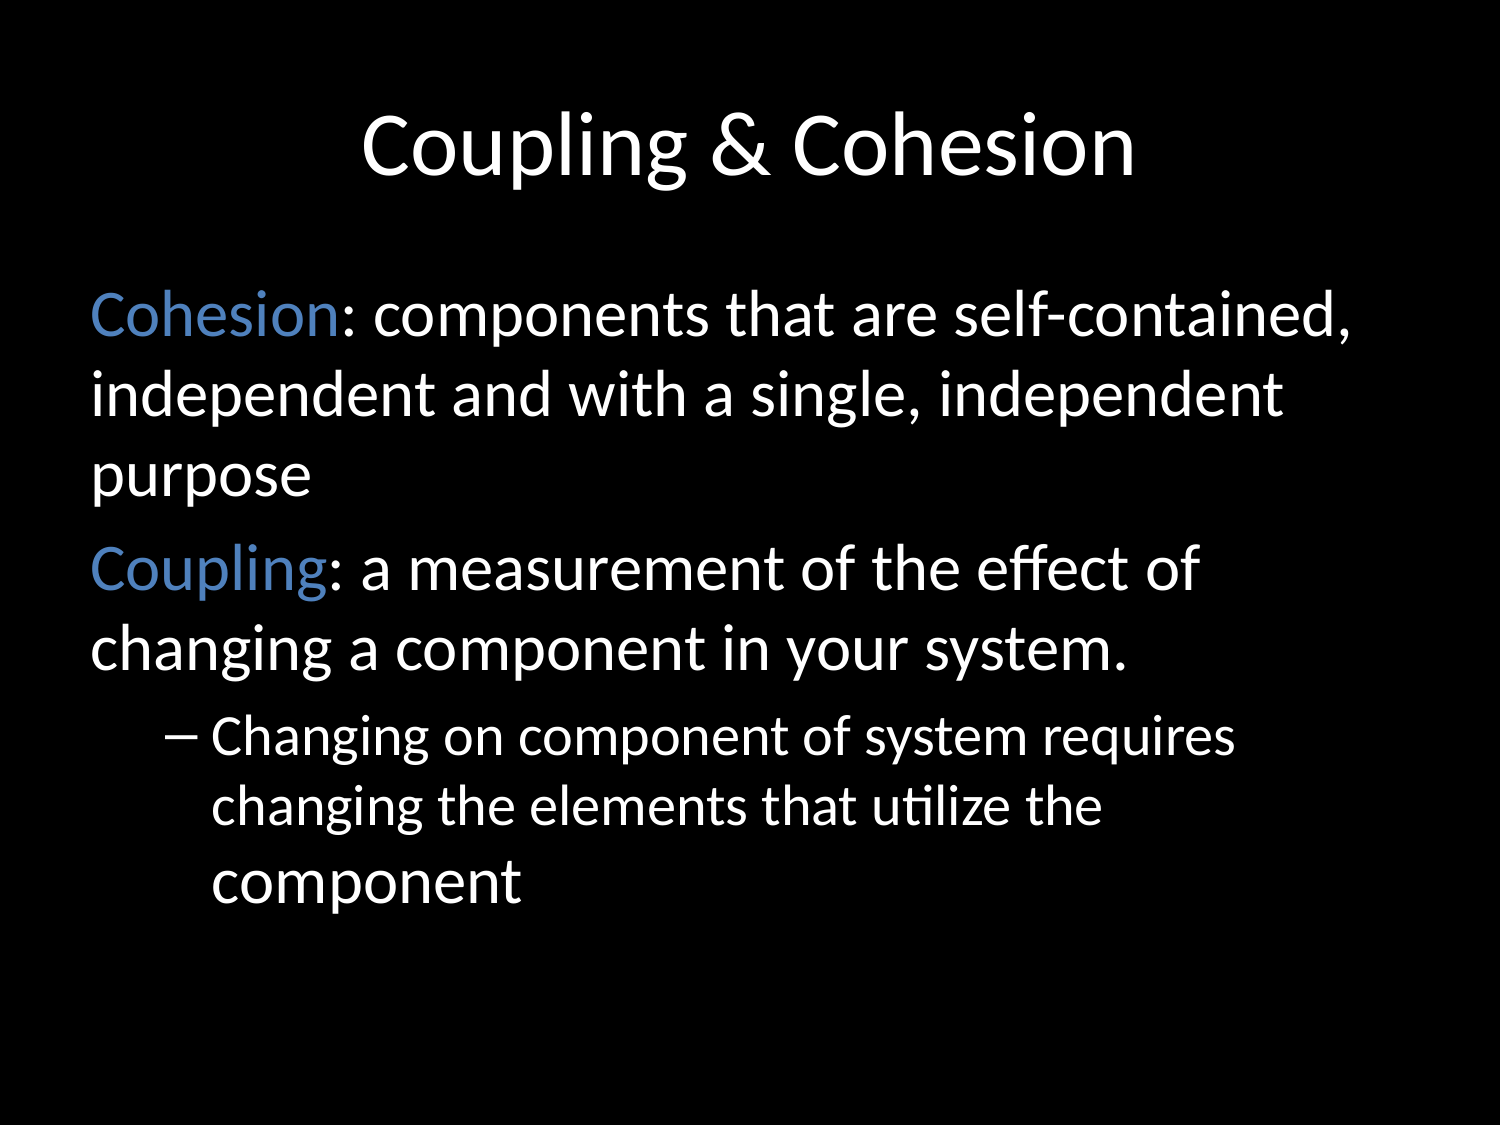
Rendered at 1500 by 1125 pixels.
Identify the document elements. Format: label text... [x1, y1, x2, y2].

title Coupling & Cohesion [75, 45, 1425, 233]
list Cohesion: components that are self-contained, independent and with a single, independent purpose Coupling: a measurement of the effect of changing a component in your system. Changing on component of system requires changing the elements that utilize the component [75, 262, 1425, 1005]
